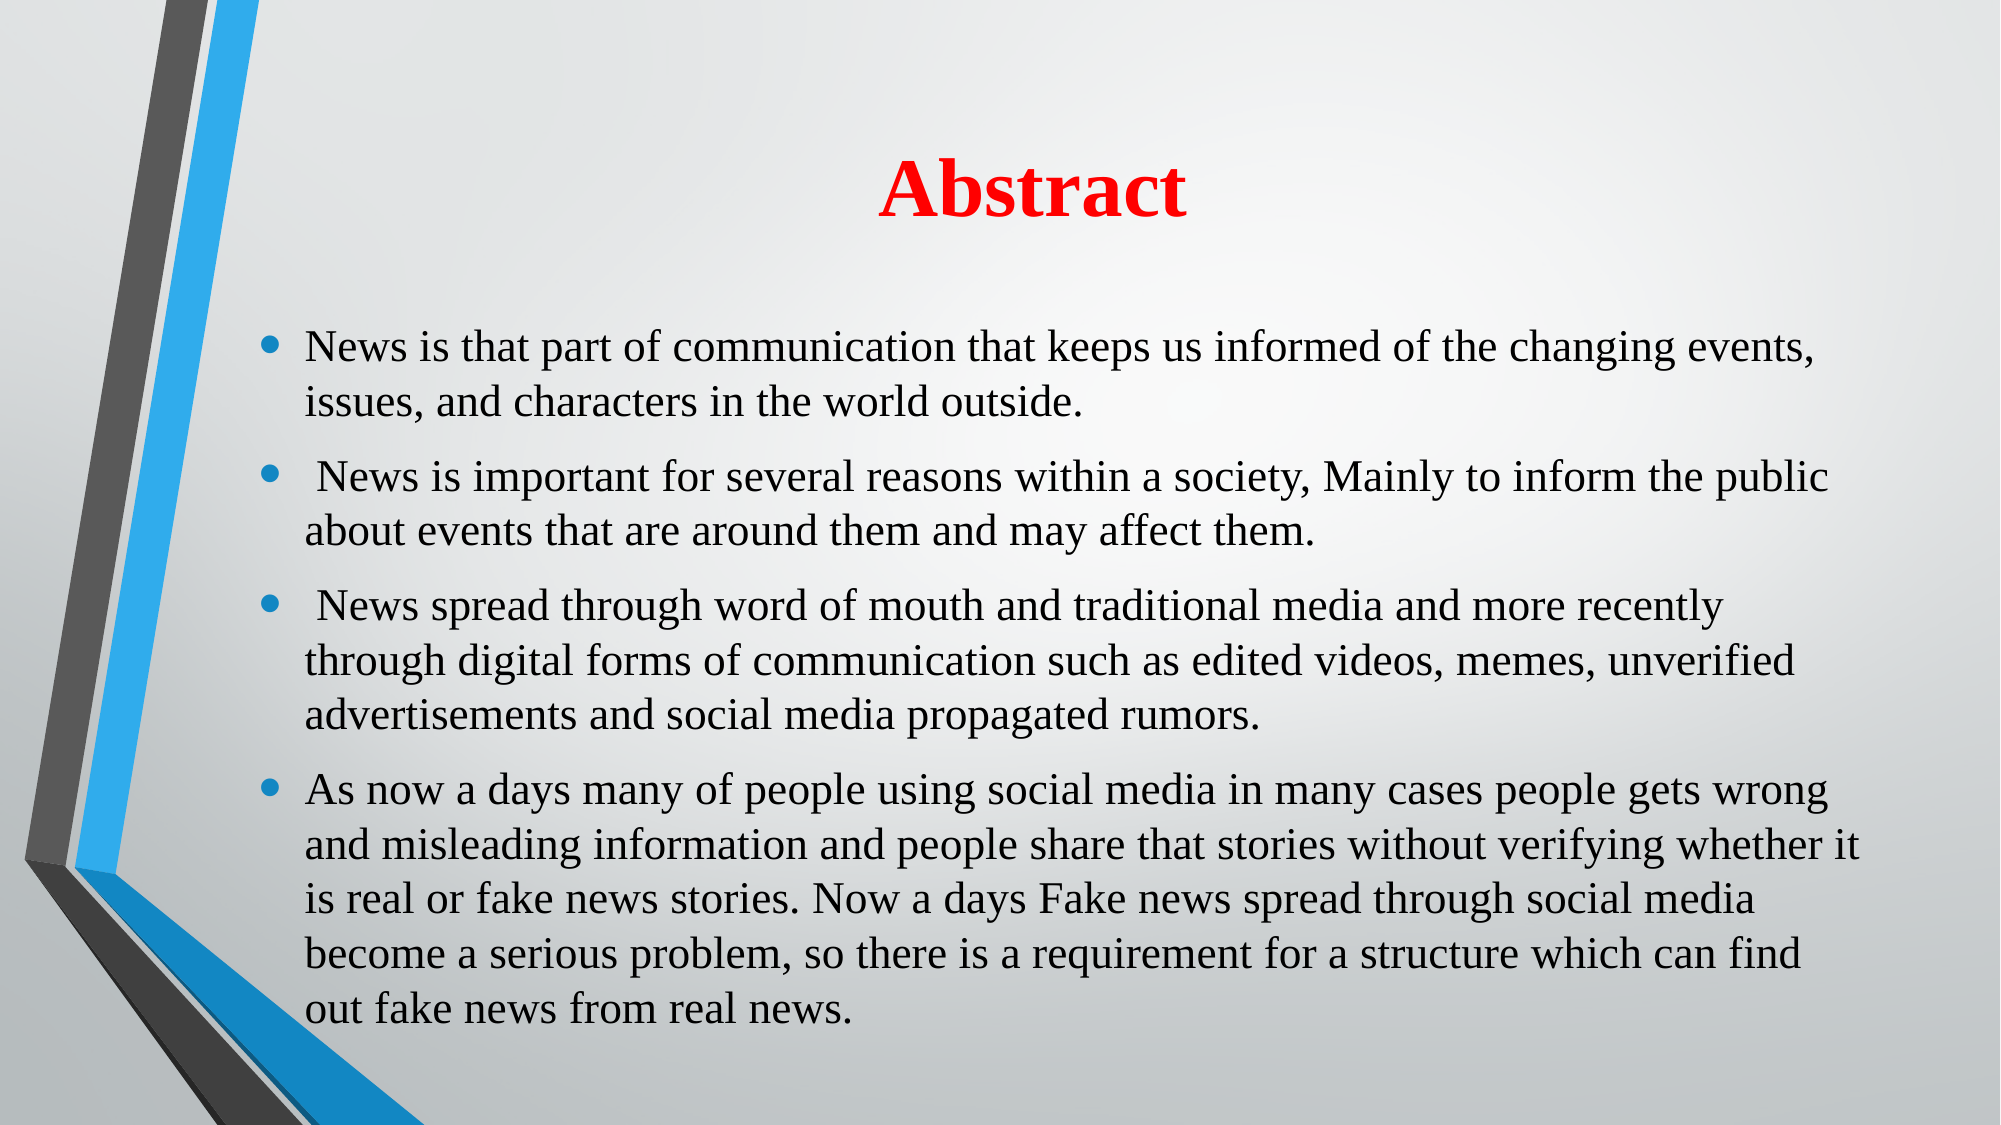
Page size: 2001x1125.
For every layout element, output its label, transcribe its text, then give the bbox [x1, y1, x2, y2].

title Abstract [267, 100, 1799, 265]
list News is that part of communication that keeps us informed of the changing events, issues, and characters in the world outside. News is important for several reasons within a society, Mainly to inform the public about events that are around them and may affect them. News spread through word of mouth and traditional media and more recently through digital forms of communication such as edited videos, memes, unverified advertisements and social media propagated rumors. As now a days many of people using social media in many cases people gets wrong and misleading information and people share that stories without verifying whether it is real or fake news stories. Now a days Fake news spread through social media become a serious problem, so there is a requirement for a structure which can find out fake news from real news. [243, 307, 1887, 1042]
